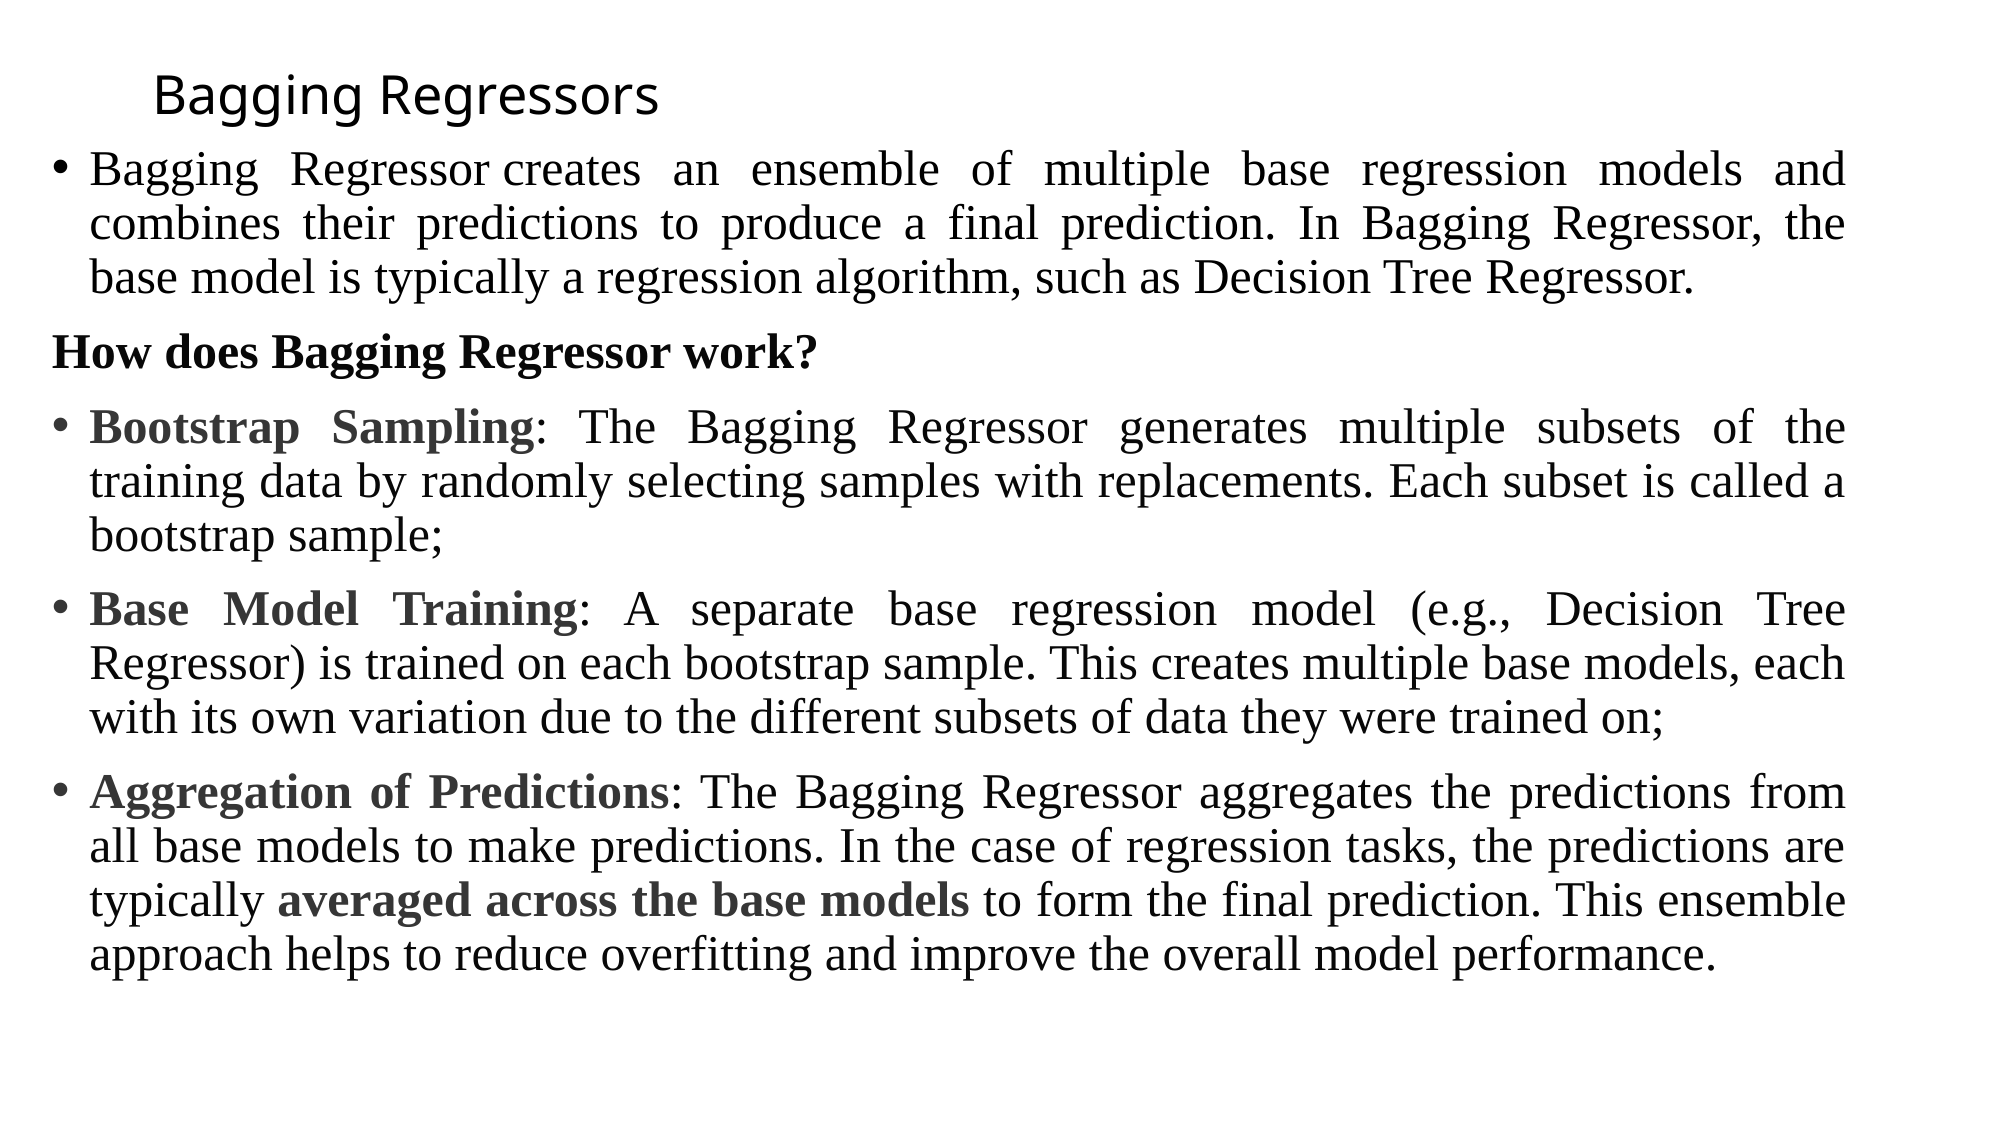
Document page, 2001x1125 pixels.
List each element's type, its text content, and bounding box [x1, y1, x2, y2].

list Bagging Regressor creates an ensemble of multiple base regression models and combines their predictions to produce a final prediction. In Bagging Regressor, the base model is typically a regression algorithm, such as Decision Tree Regressor. How does Bagging Regressor work? Bootstrap Sampling: The Bagging Regressor generates multiple subsets of the training data by randomly selecting samples with replacements. Each subset is called a bootstrap sample; Base Model Training: A separate base regression model (e.g., Decision Tree Regressor) is trained on each bootstrap sample. This creates multiple base models, each with its own variation due to the different subsets of data they were trained on; Aggregation of Predictions: The Bagging Regressor aggregates the predictions from all base models to make predictions. In the case of regression tasks, the predictions are typically averaged across the base models to form the final prediction. This ensemble approach helps to reduce overfitting and improve the overall model performance. [36, 134, 1863, 1014]
title Bagging Regressors [137, 59, 1863, 134]
